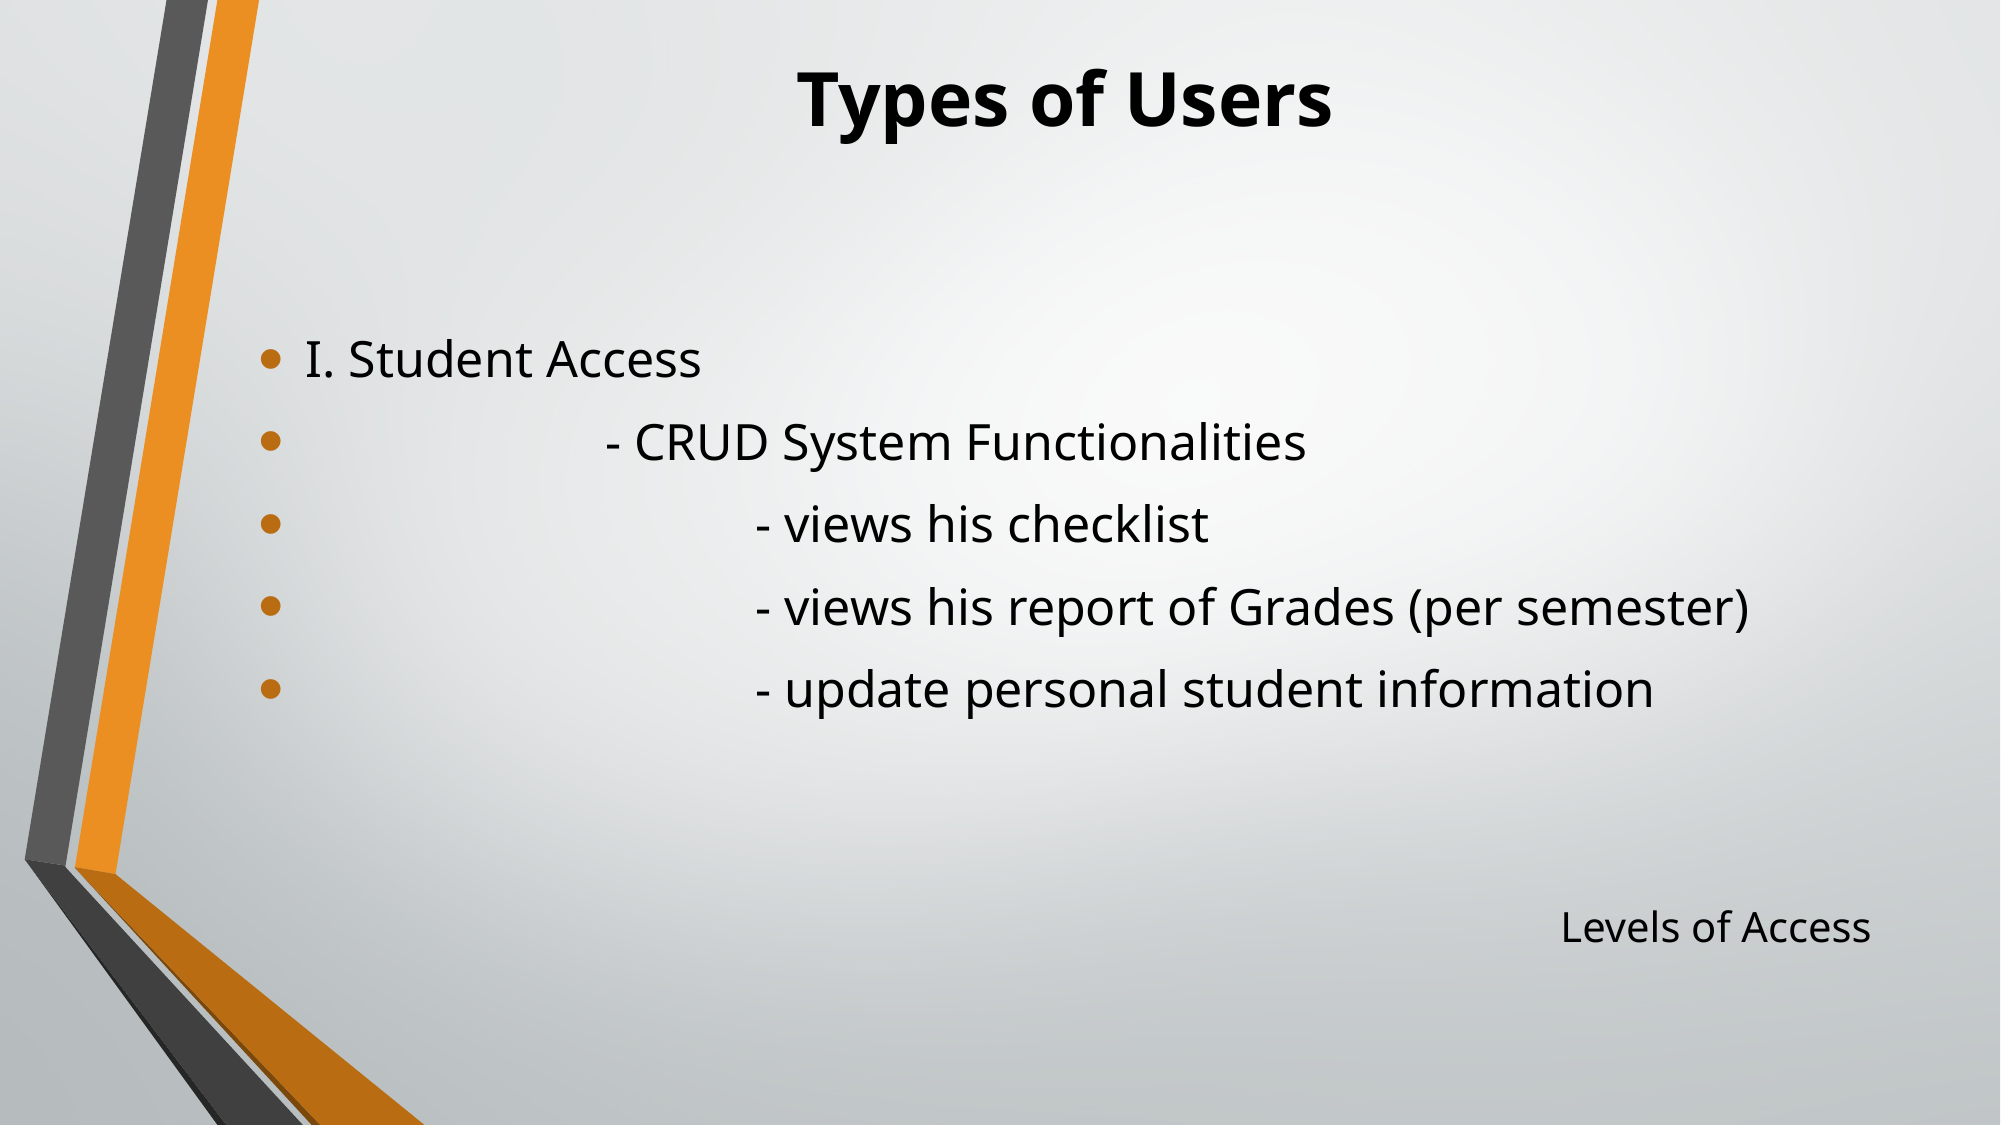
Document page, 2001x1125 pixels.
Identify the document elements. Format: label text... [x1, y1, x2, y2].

title Levels of Access [243, 872, 1887, 982]
text_box Types of Users [243, 41, 1887, 152]
list I. Student Access - CRUD System Functionalities - views his checklist - views his report of Grades (per semester) - update personal student information [243, 174, 1887, 872]
